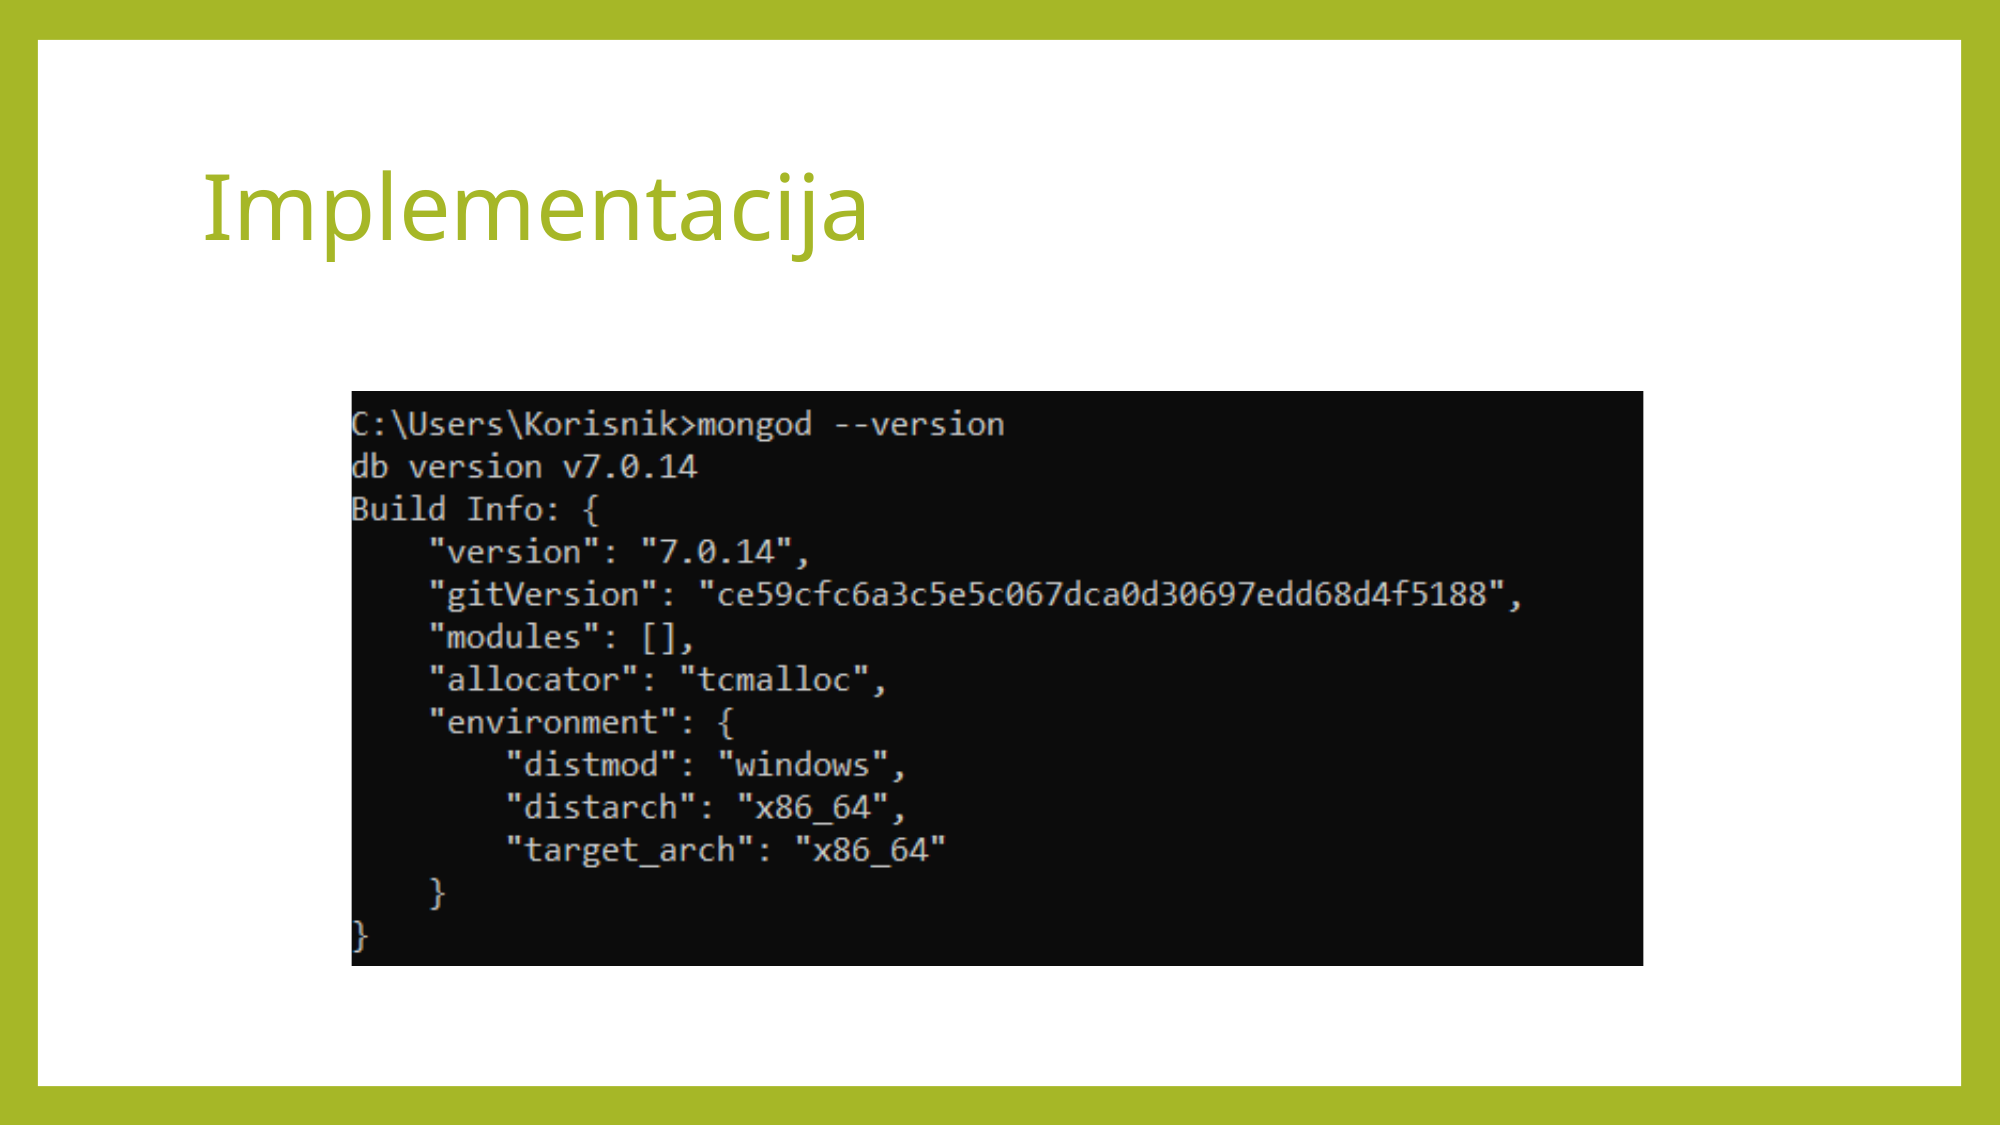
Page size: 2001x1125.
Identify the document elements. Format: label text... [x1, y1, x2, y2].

title Implementacija [187, 99, 1808, 323]
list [351, 391, 1644, 966]
